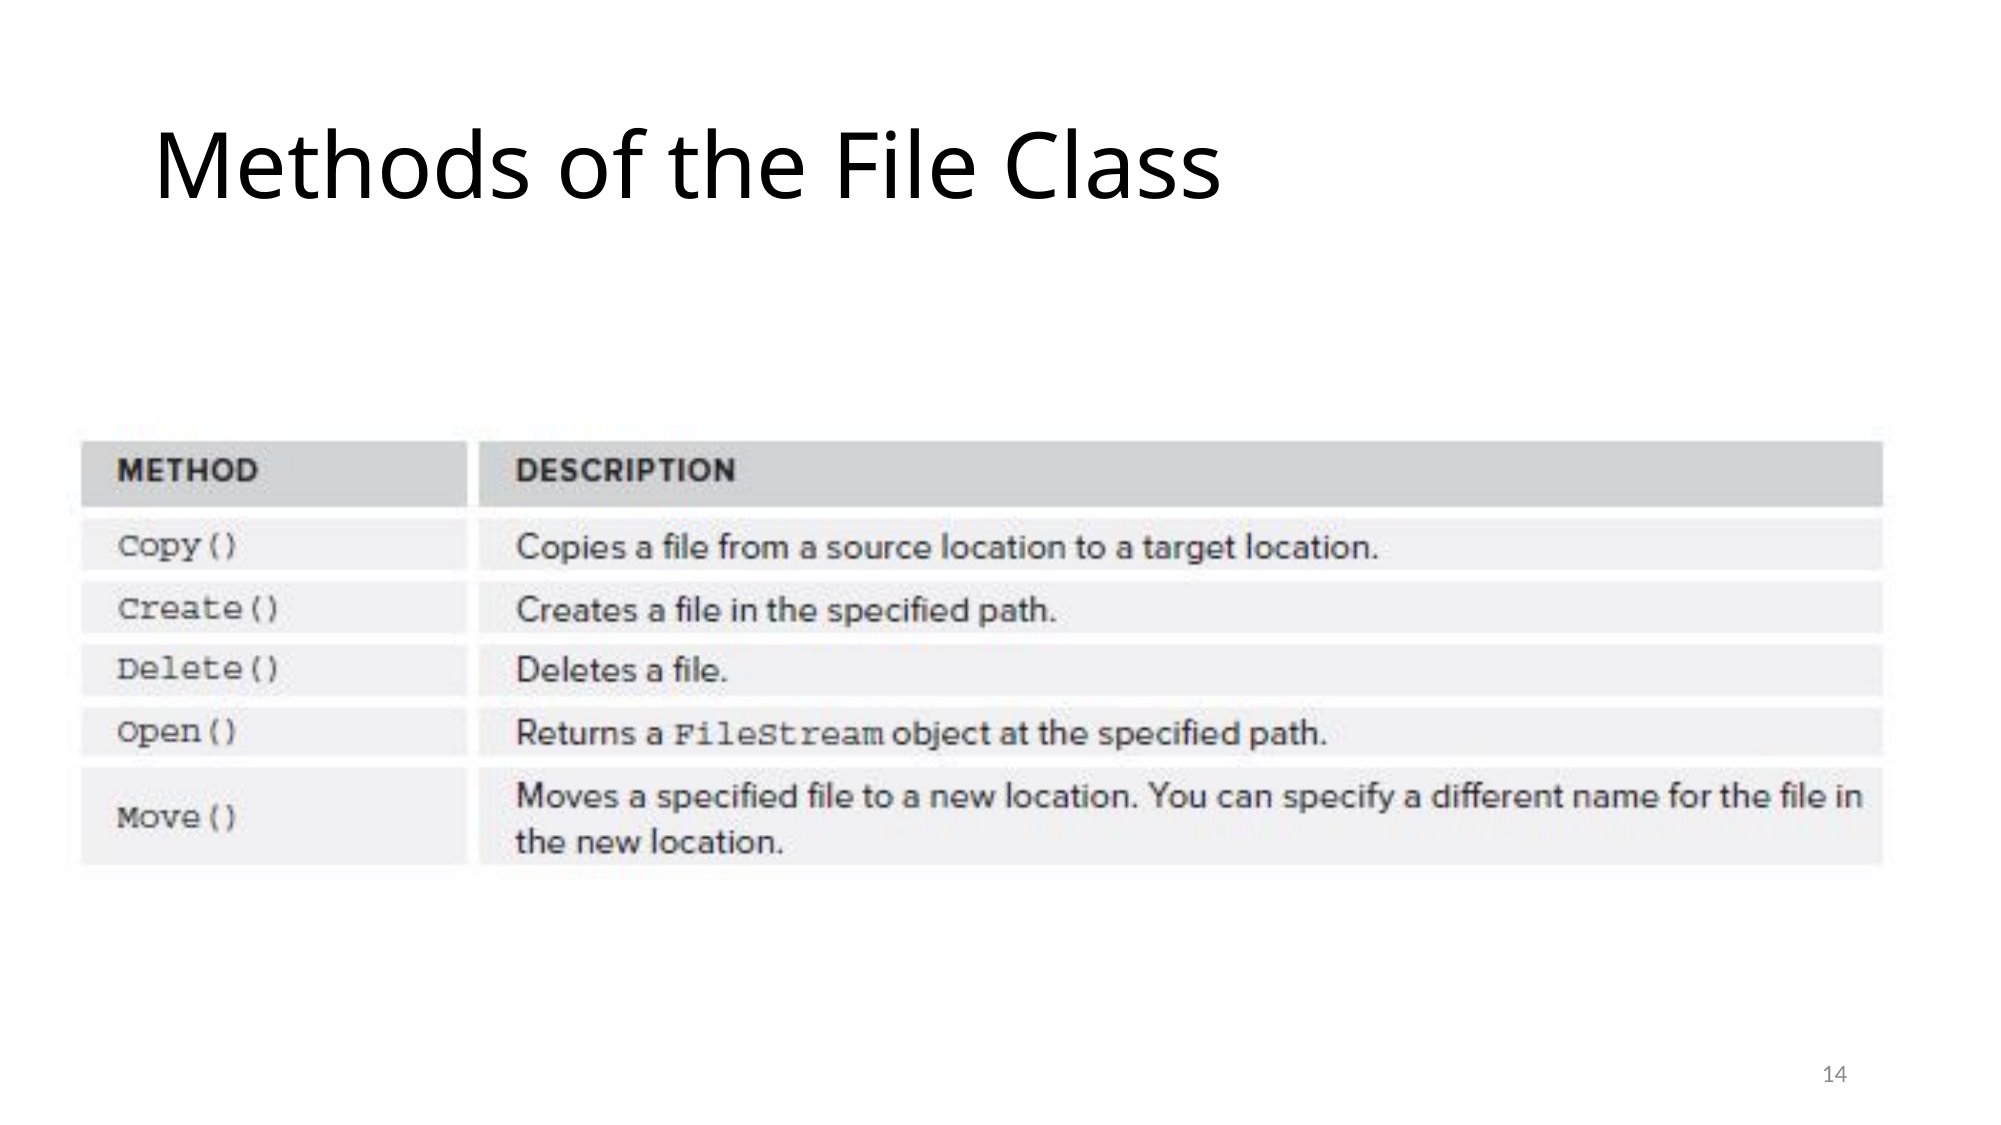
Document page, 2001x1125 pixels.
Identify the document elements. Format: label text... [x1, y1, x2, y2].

title Methods of the File Class [137, 59, 1863, 278]
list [65, 425, 1904, 880]
slide_number 14 [1412, 1042, 1863, 1103]
